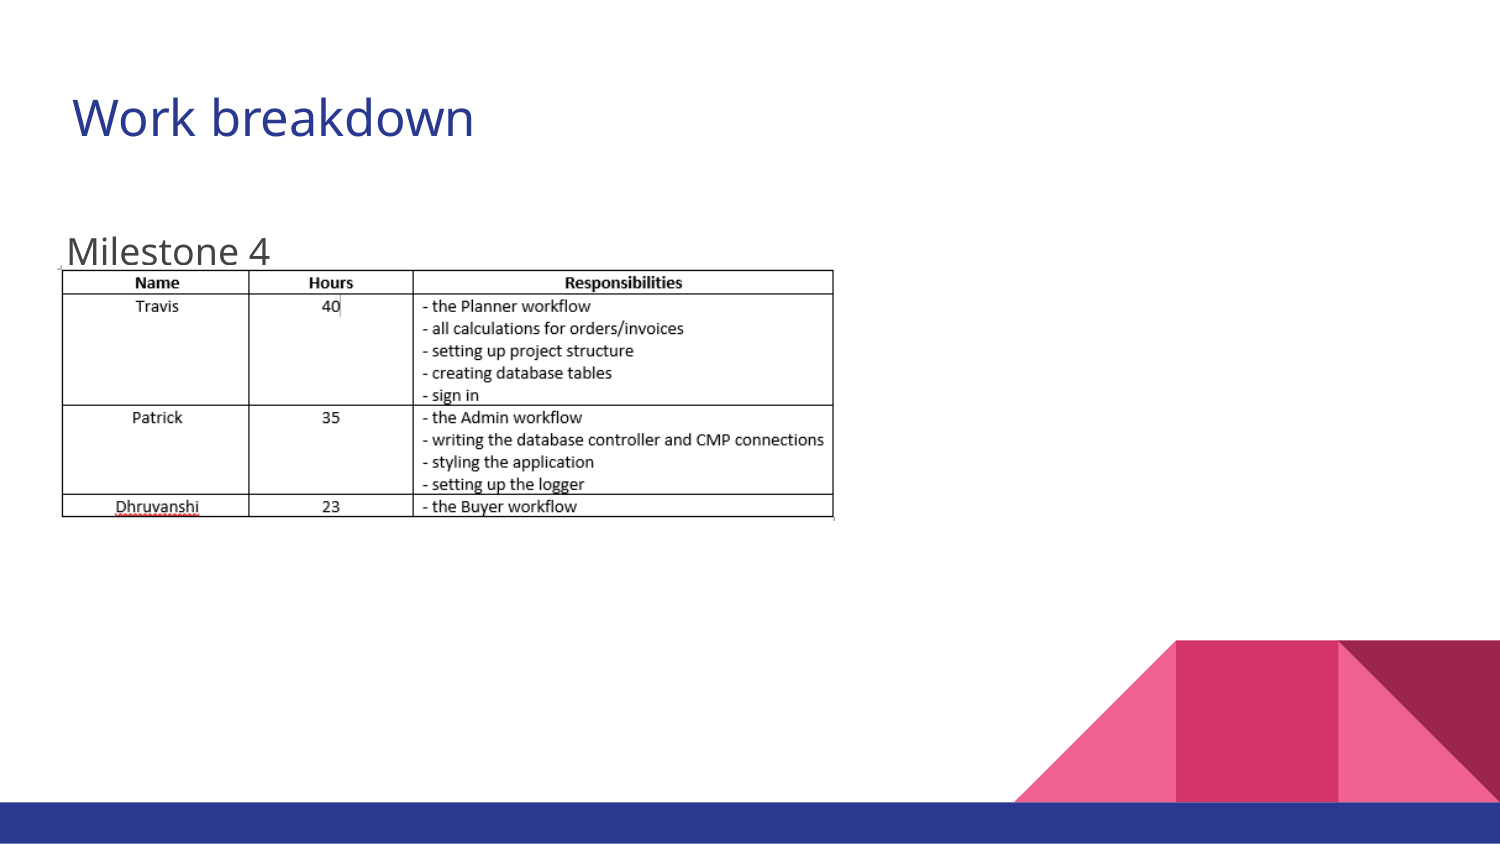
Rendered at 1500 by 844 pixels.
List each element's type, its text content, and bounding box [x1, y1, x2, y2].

title Work breakdown [57, 67, 1456, 167]
picture [57, 265, 835, 522]
list Milestone 4 [51, 203, 1449, 751]
